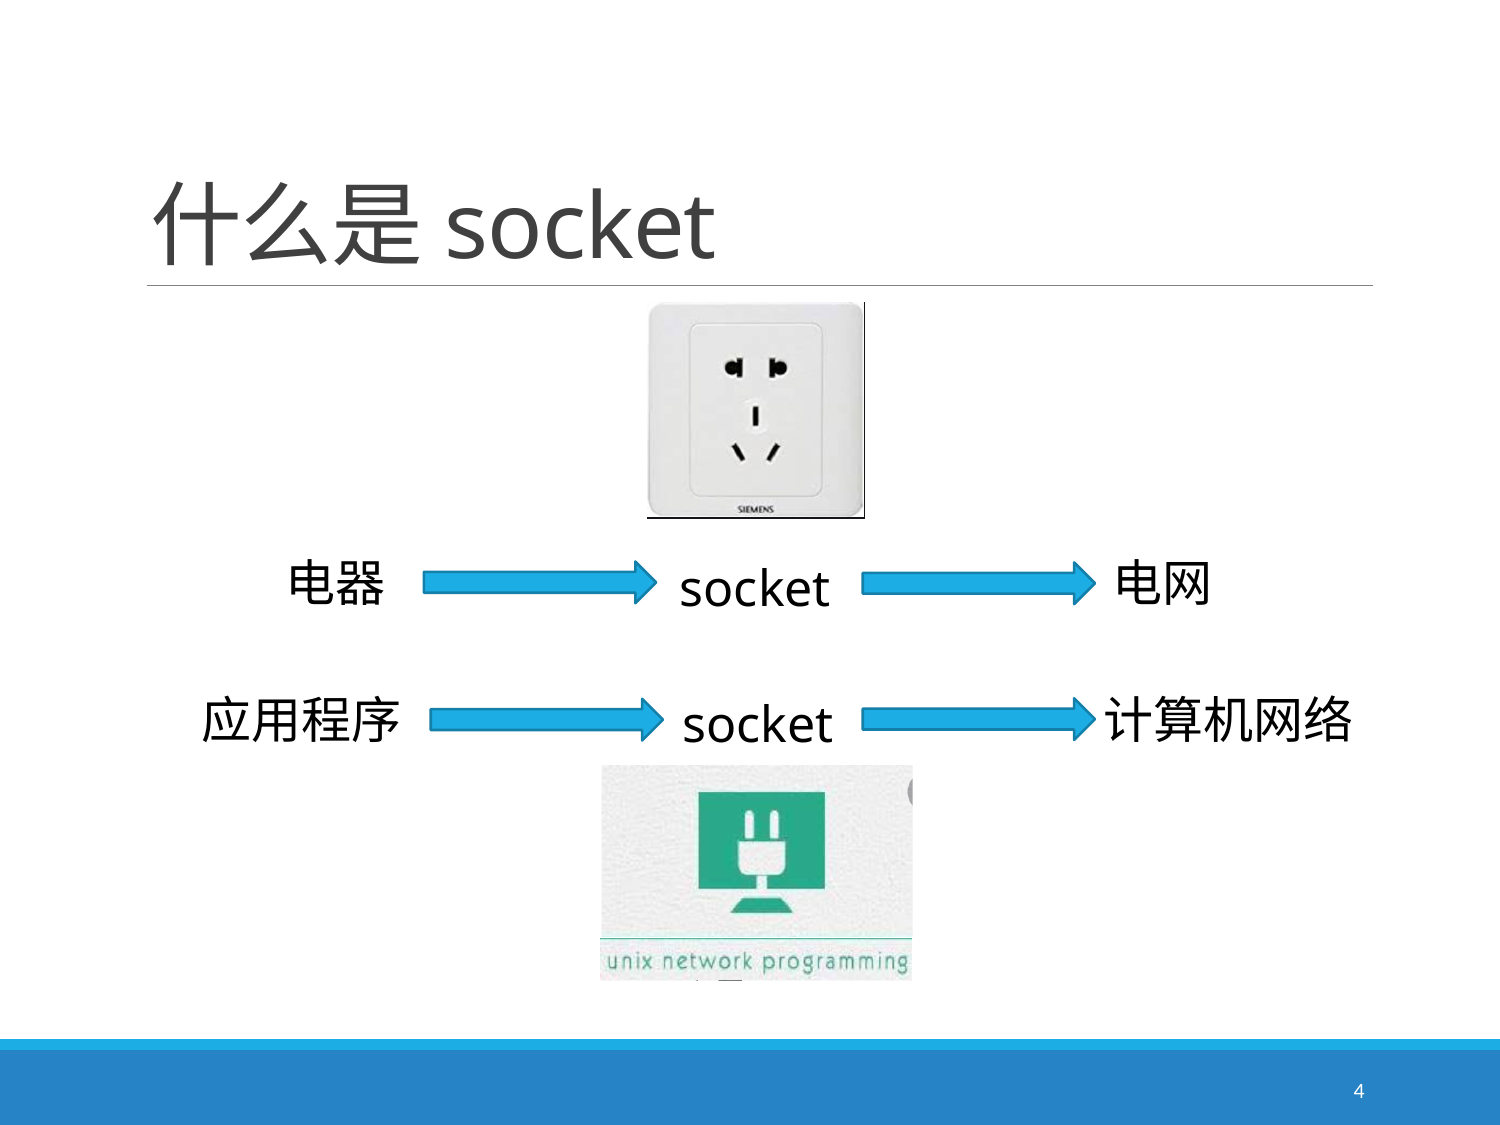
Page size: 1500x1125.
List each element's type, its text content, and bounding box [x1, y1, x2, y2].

text_box socket [667, 685, 849, 761]
text_box [429, 697, 664, 742]
text_box socket [665, 548, 847, 624]
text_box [598, 764, 914, 982]
picture [647, 302, 865, 519]
text_box [861, 697, 1096, 742]
text_box 计算机网络 [1088, 680, 1369, 756]
text_box [422, 560, 658, 605]
slide_number 4 [1218, 1059, 1380, 1120]
title 什么是socket [135, 47, 1373, 285]
text_box [861, 561, 1096, 606]
text_box 电网 [1098, 544, 1228, 619]
text_box 电器 [270, 544, 401, 619]
text_box 应用程序 [186, 680, 417, 756]
